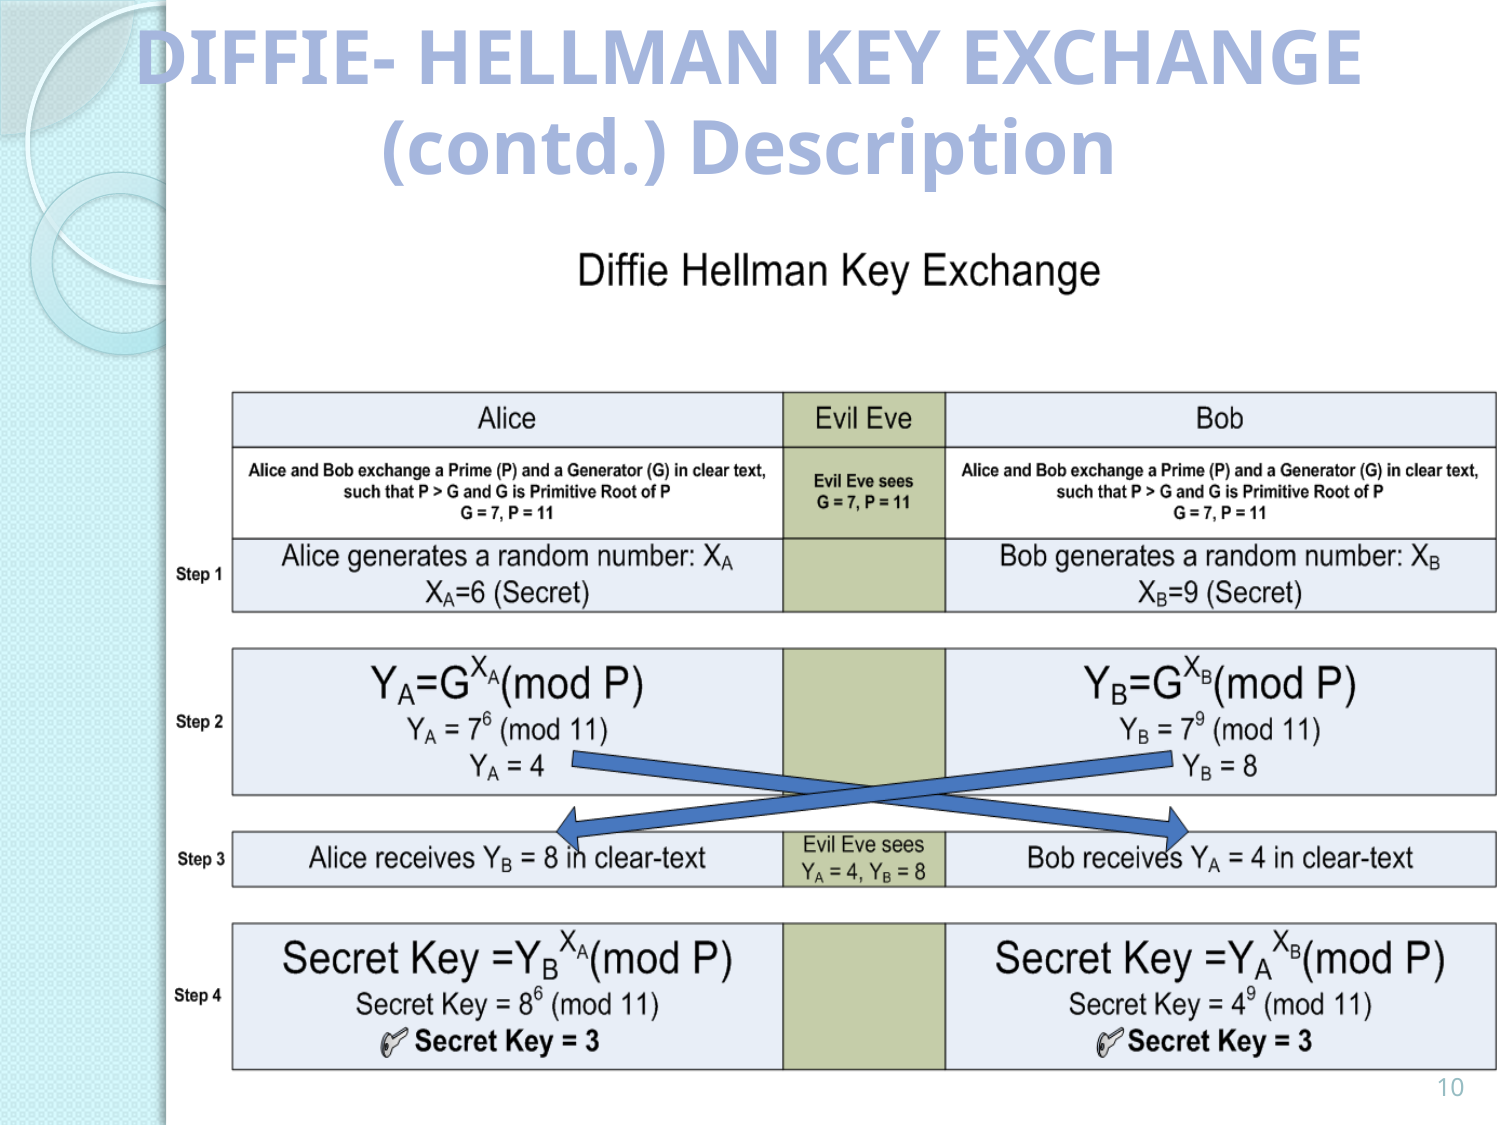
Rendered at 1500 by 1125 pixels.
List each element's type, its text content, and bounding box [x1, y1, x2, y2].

title DIFFIE- HELLMAN KEY EXCHANGE (contd.) Description [0, 0, 1500, 200]
slide_number 10 [1413, 1087, 1488, 1113]
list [174, 237, 1500, 1076]
